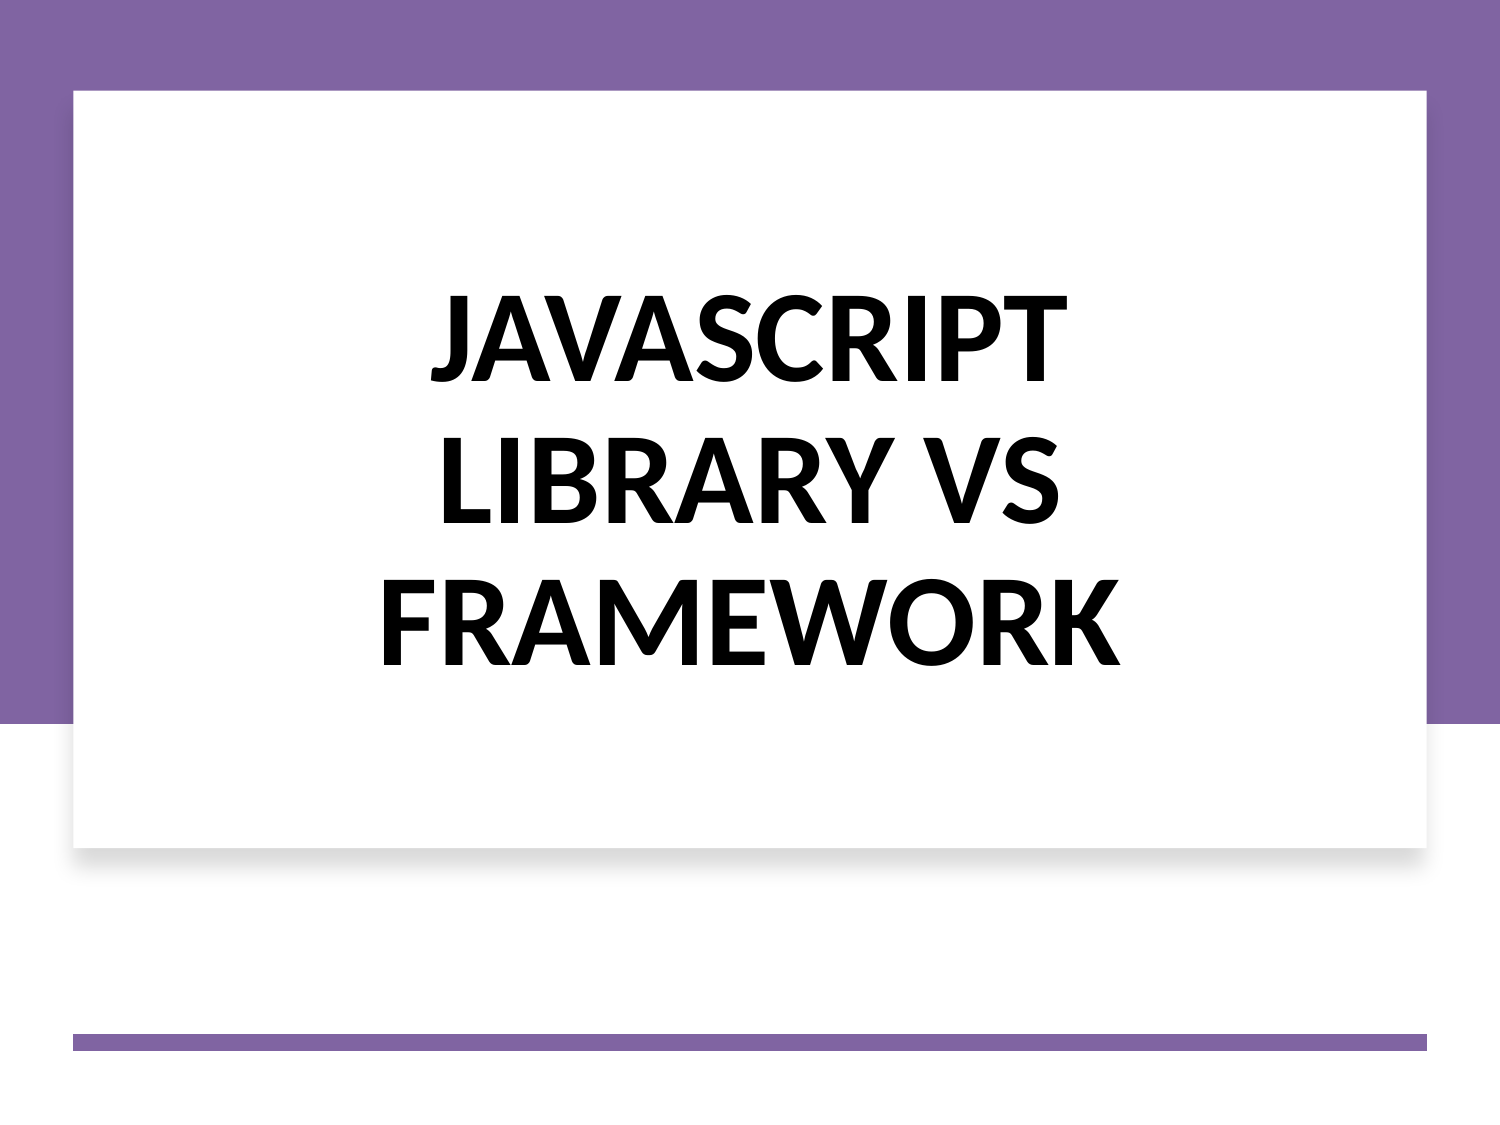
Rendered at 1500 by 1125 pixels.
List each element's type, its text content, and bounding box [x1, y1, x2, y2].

text_box [73, 90, 1427, 849]
title JAVASCRIPT LIBRARY VS FRAMEWORK [187, 212, 1313, 750]
text_box [0, 724, 1500, 1125]
text_box [0, 0, 1500, 724]
